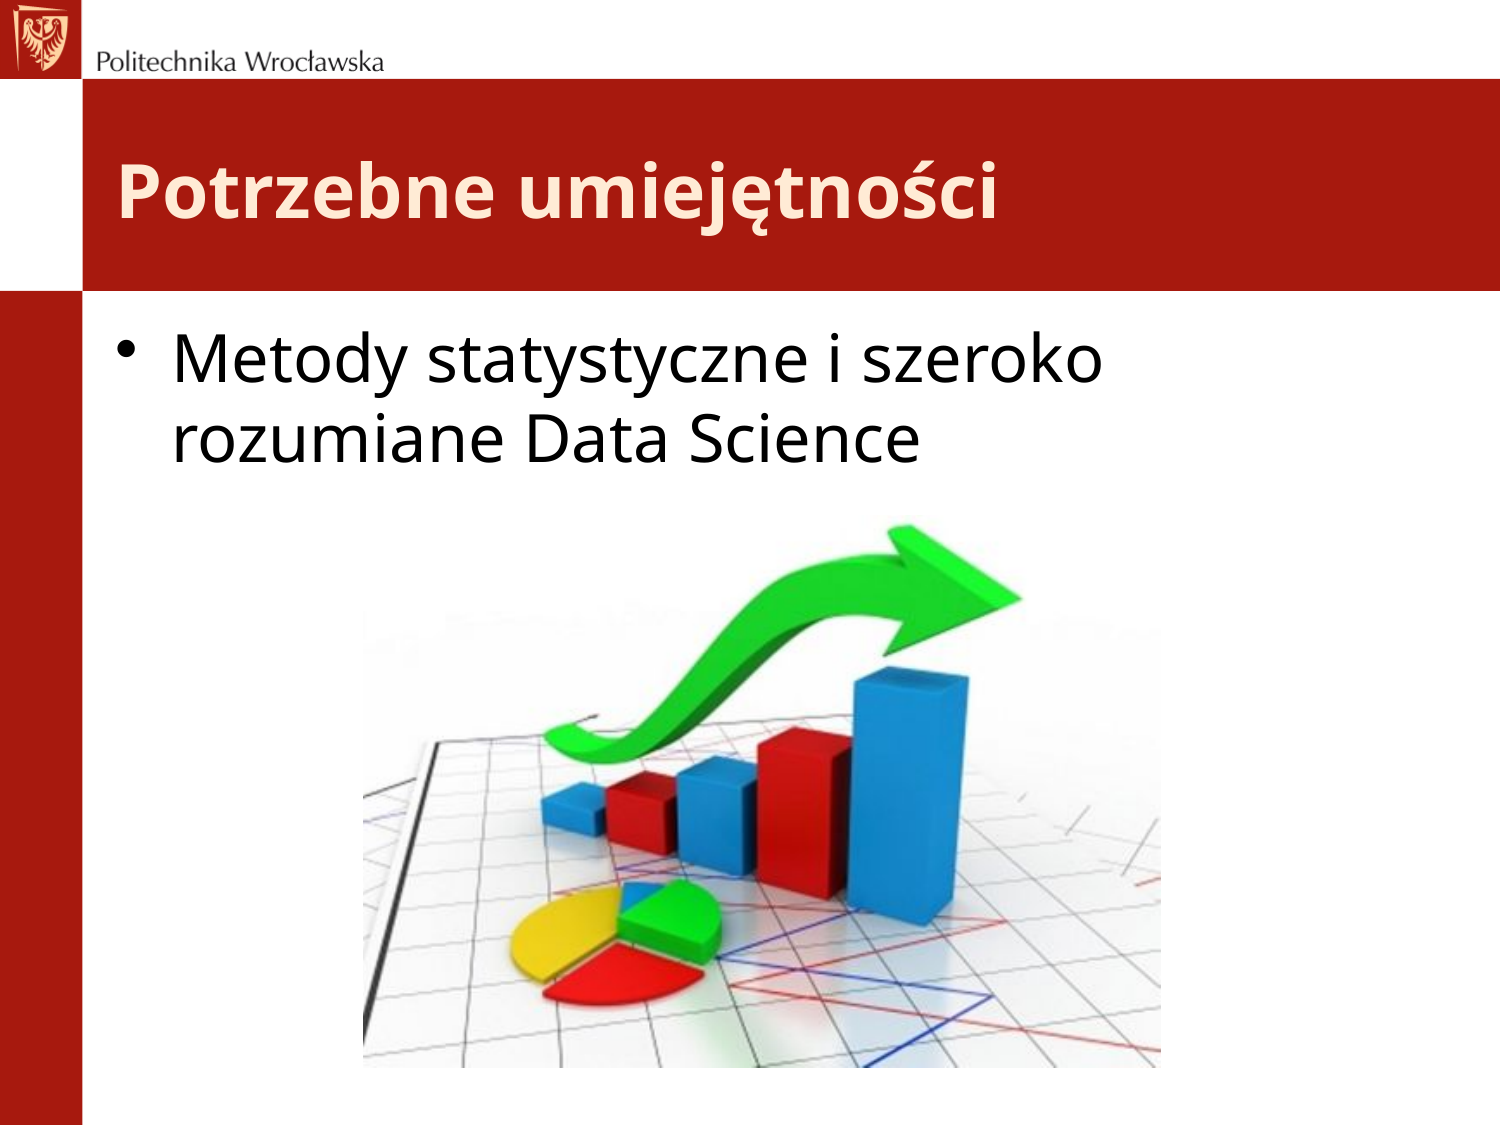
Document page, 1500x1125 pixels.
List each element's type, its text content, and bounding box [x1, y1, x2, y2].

title Potrzebne umiejętności [100, 103, 1483, 274]
picture [0, 0, 384, 79]
list Metody statystyczne i szeroko rozumiane Data Science [100, 308, 1454, 493]
picture [362, 515, 1161, 1068]
